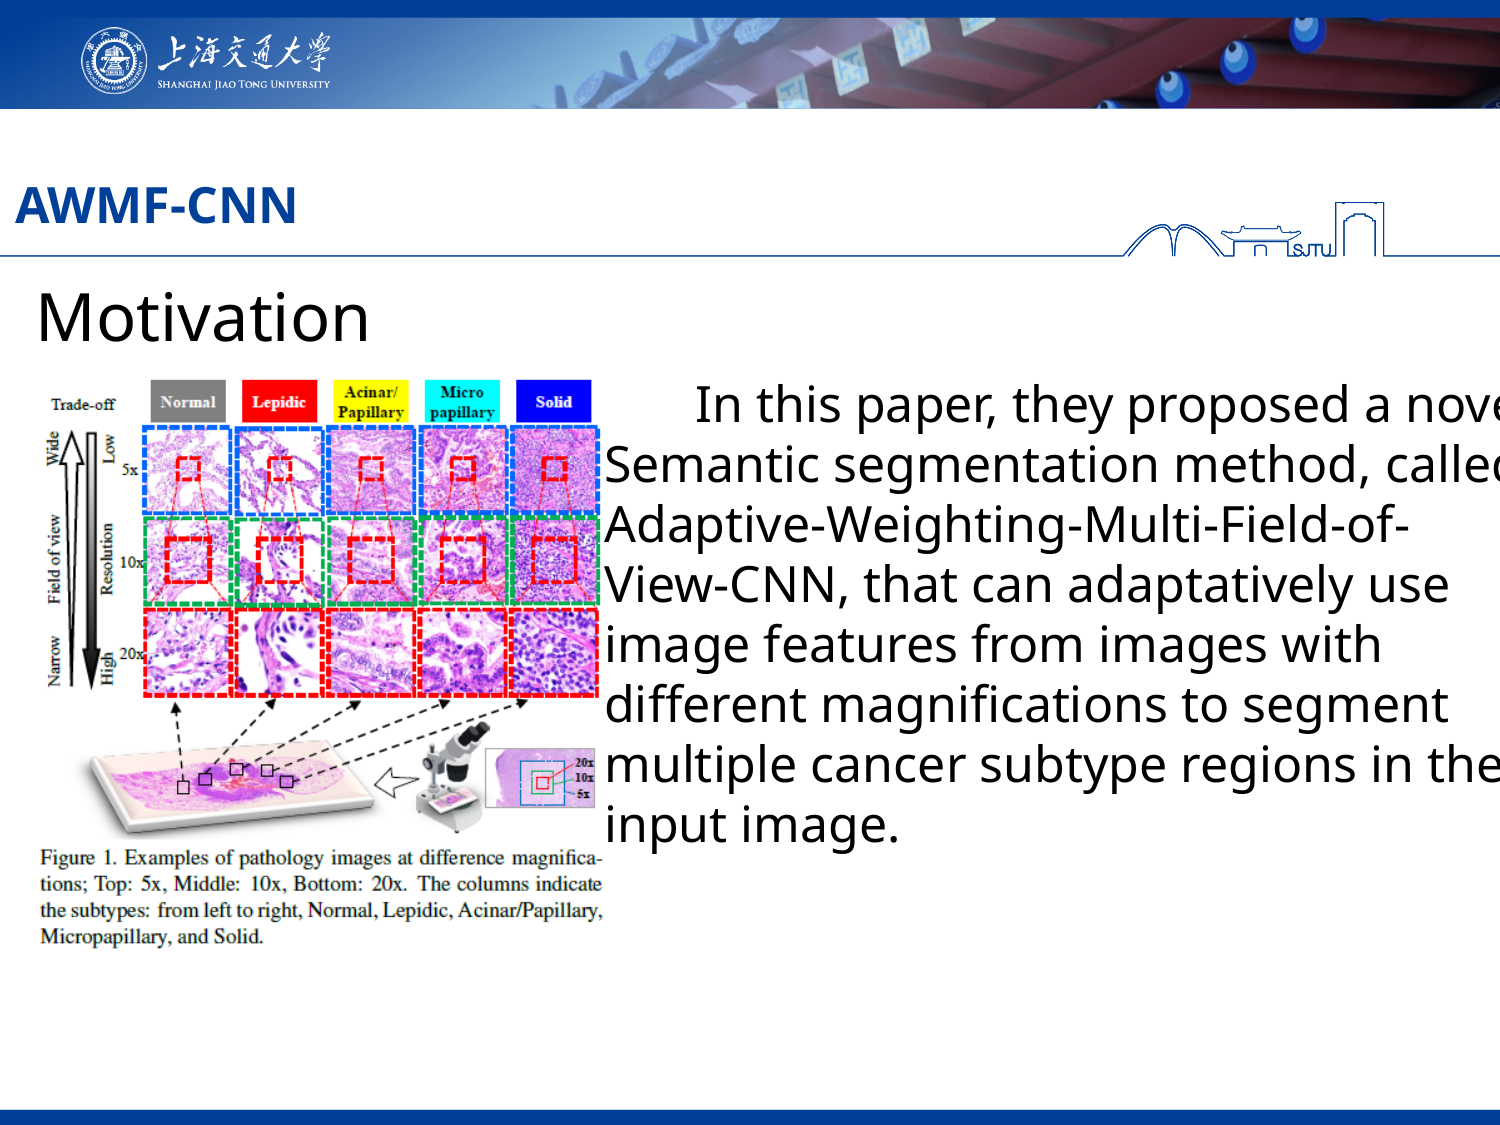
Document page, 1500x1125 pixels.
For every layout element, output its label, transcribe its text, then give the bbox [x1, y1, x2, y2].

picture [27, 375, 624, 961]
title AWMF-CNN [0, 159, 1455, 254]
text_box Motivation [20, 266, 388, 362]
picture [0, 18, 1500, 109]
text_box In this paper, they proposed a novel Semantic segmentation method, called Adaptive-Weighting-Multi-Field-of- View-CNN, that can adaptatively use image features from images with different magnifications to segment multiple cancer subtype regions in the input image. [589, 364, 1500, 860]
